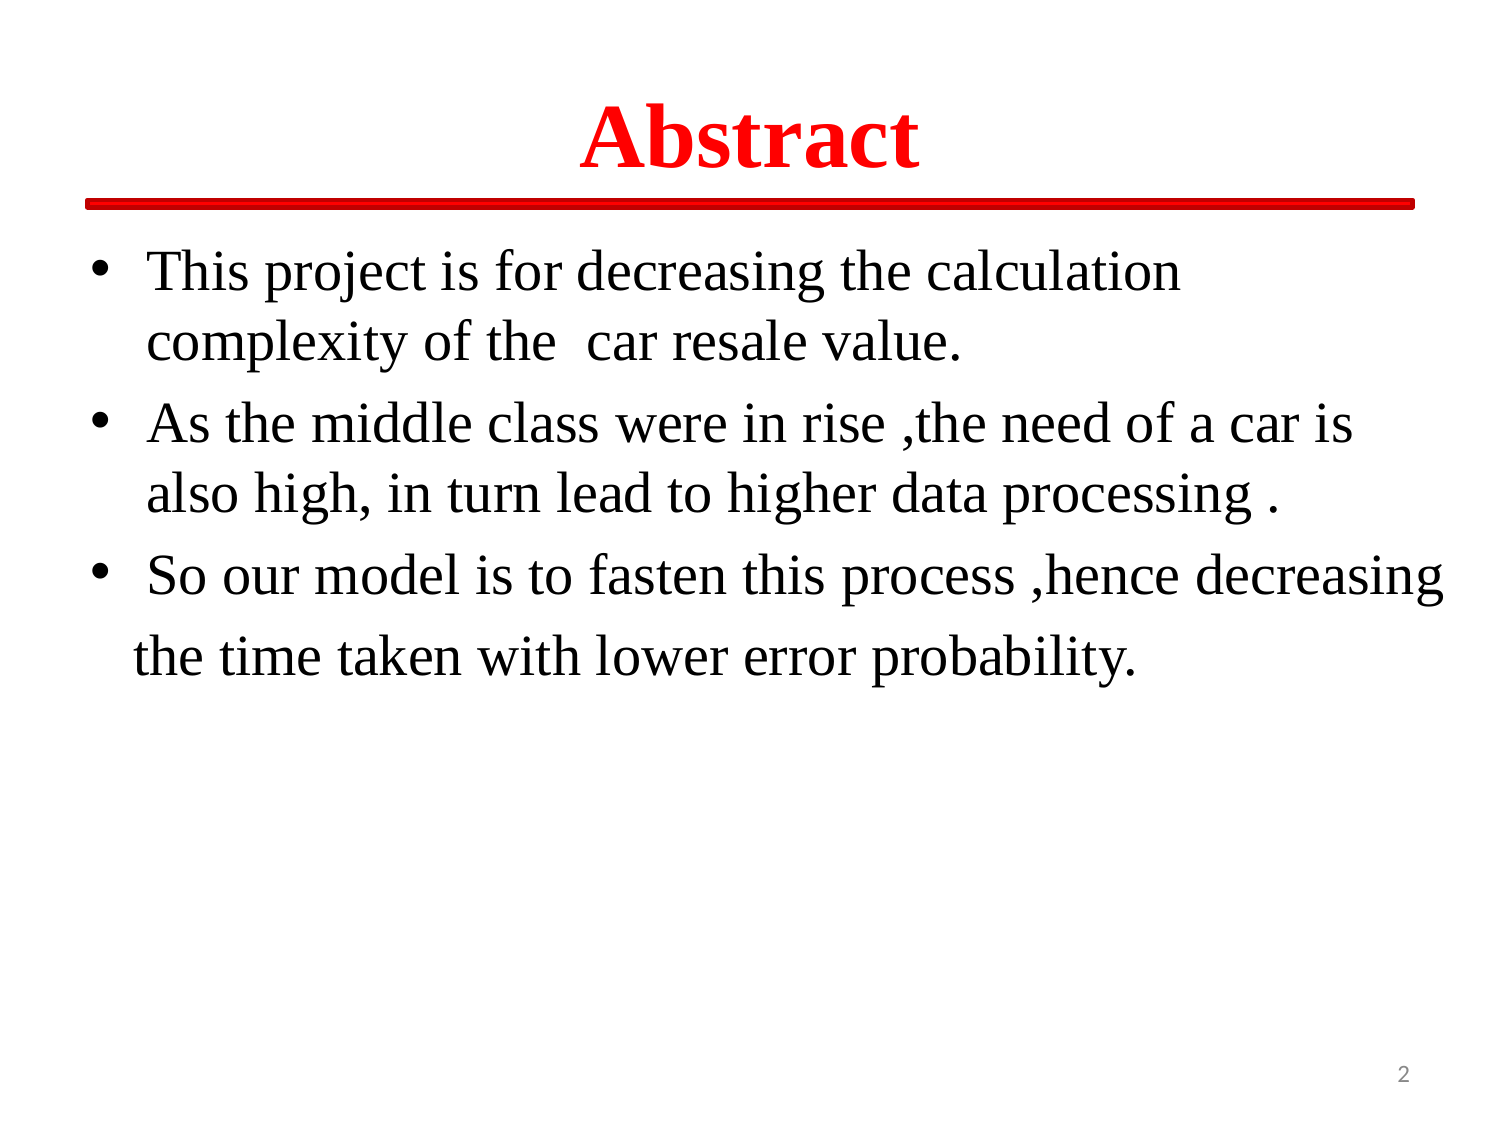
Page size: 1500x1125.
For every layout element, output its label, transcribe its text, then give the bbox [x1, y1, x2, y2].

title Abstract [75, 37, 1425, 224]
text_box [85, 198, 1415, 210]
list This project is for decreasing the calculation complexity of the car resale value. As the middle class were in rise ,the need of a car is also high, in turn lead to higher data processing . So our model is to fasten this process ,hence decreasing the time taken with lower error probability. [75, 224, 1463, 1018]
slide_number 2 [1074, 1042, 1425, 1103]
